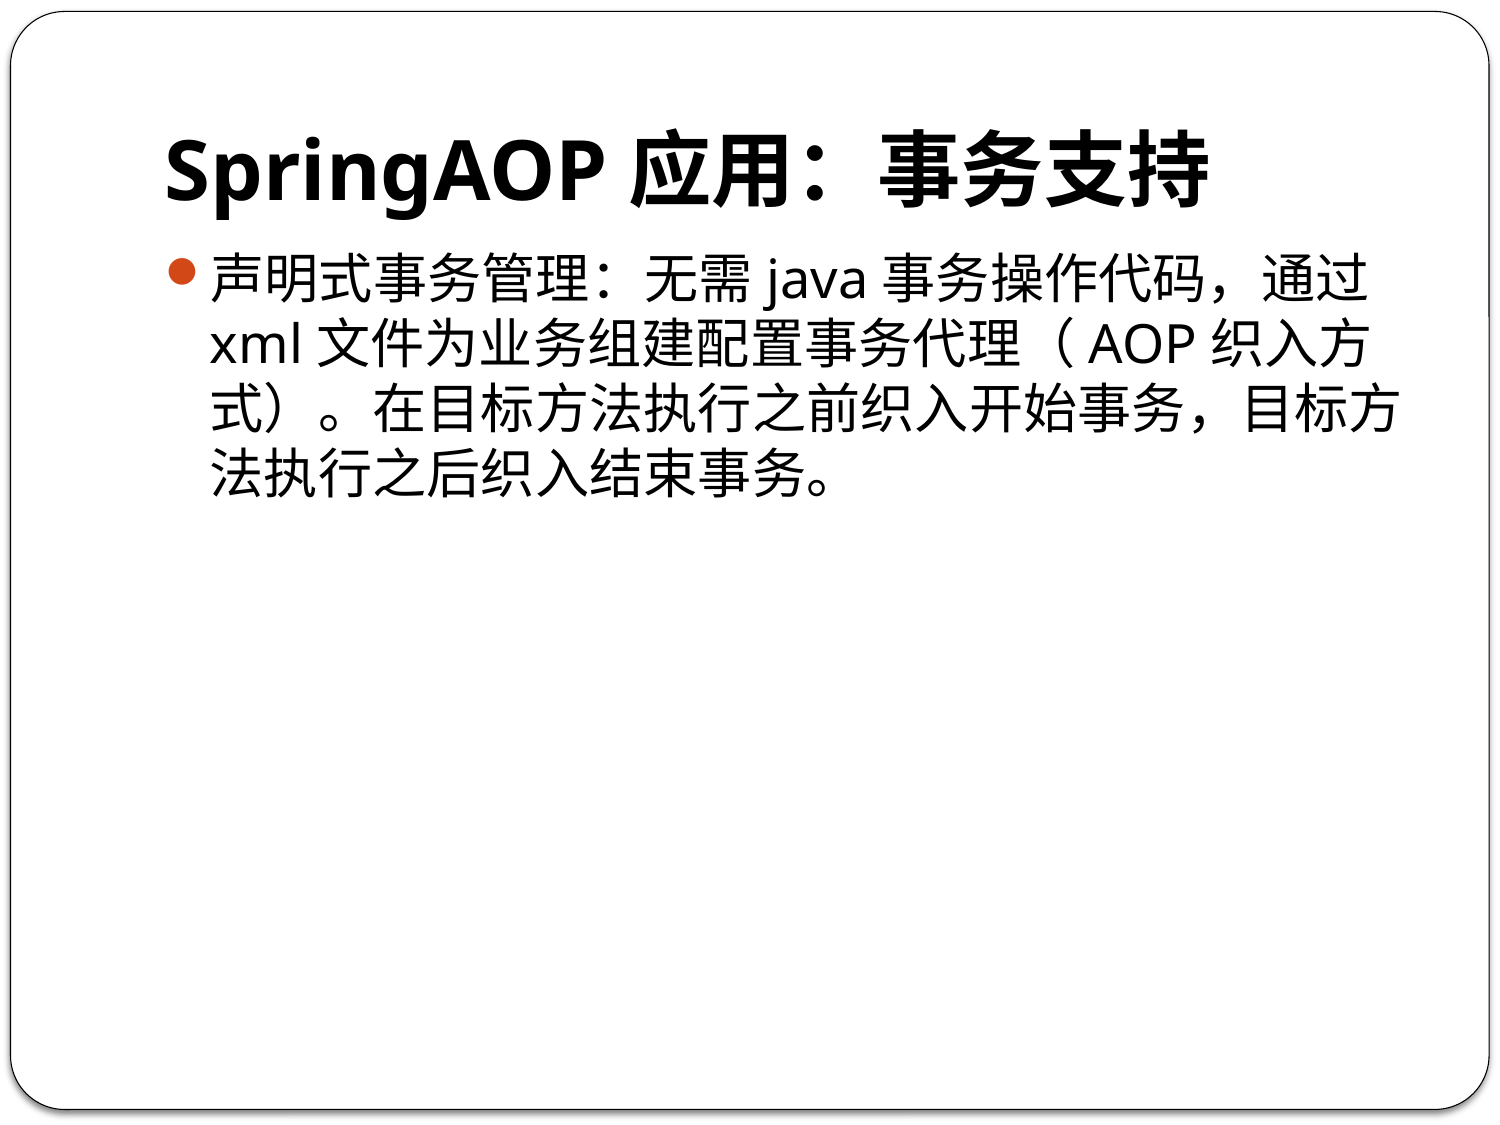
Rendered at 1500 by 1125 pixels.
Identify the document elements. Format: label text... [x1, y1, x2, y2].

title SpringAOP应用：事务支持 [150, 45, 1425, 233]
list 声明式事务管理：无需java事务操作代码，通过xml文件为业务组建配置事务代理（AOP织入方式）。在目标方法执行之前织入开始事务，目标方法执行之后织入结束事务。 [150, 237, 1425, 988]
